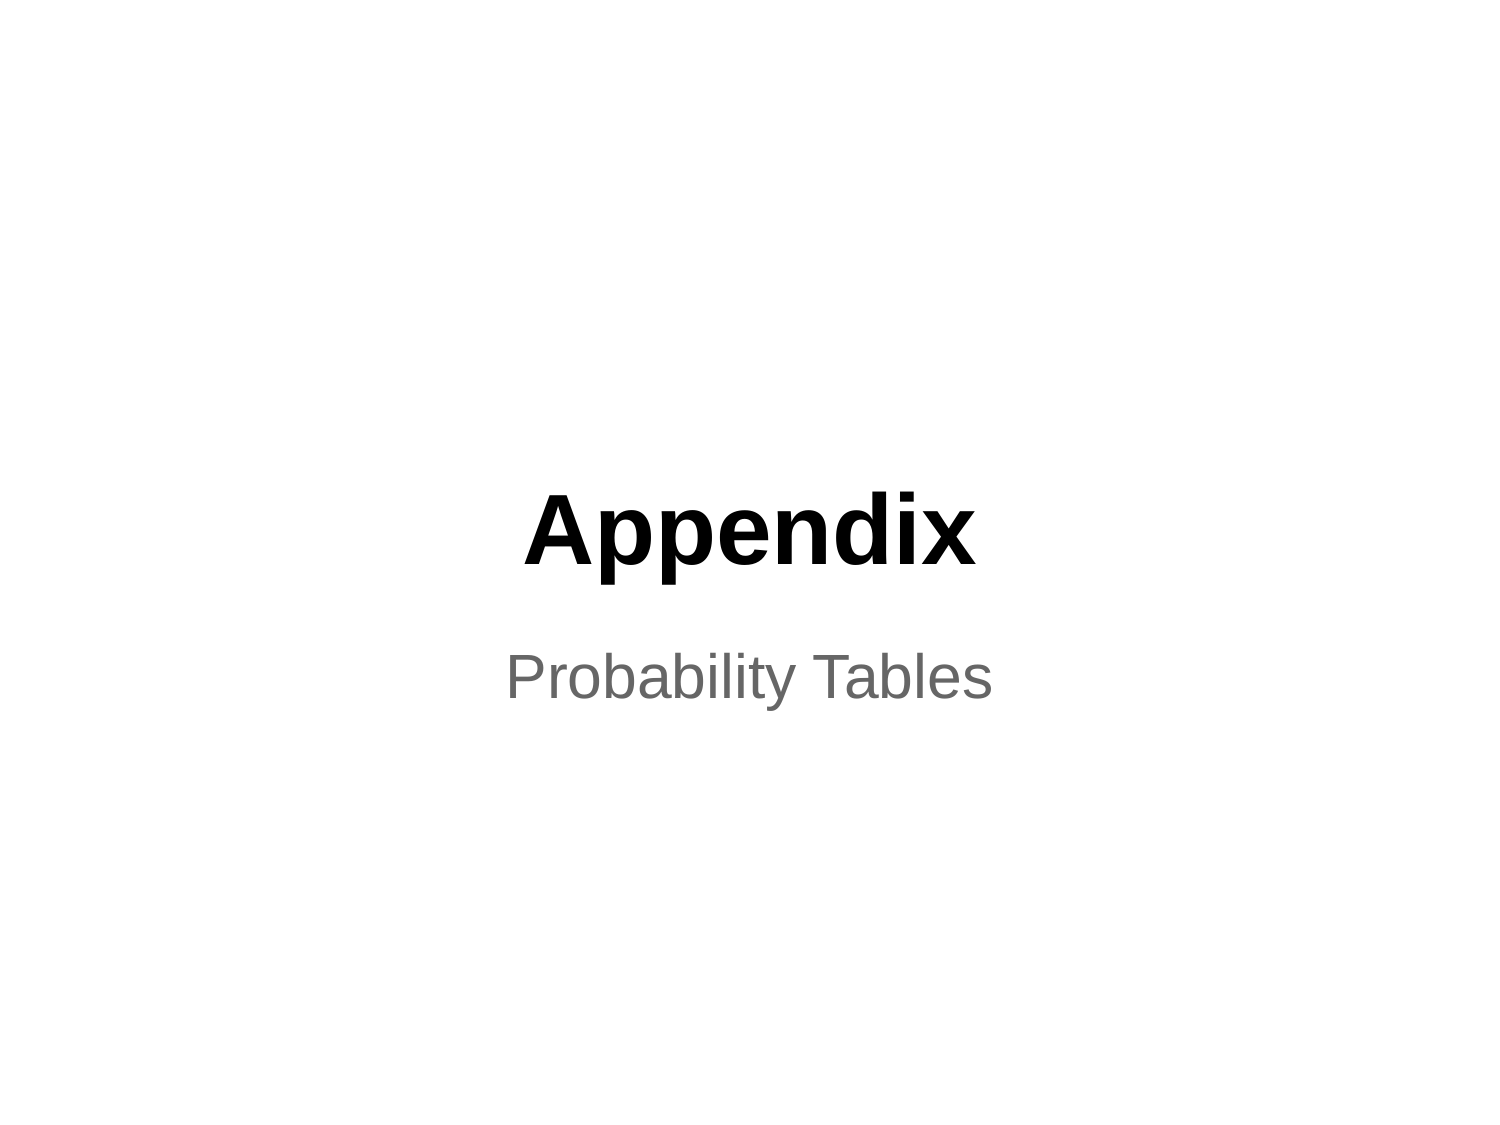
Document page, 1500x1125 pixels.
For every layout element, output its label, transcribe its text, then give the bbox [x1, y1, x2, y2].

title Appendix [112, 346, 1388, 600]
subtitle Probability Tables [112, 621, 1388, 793]
